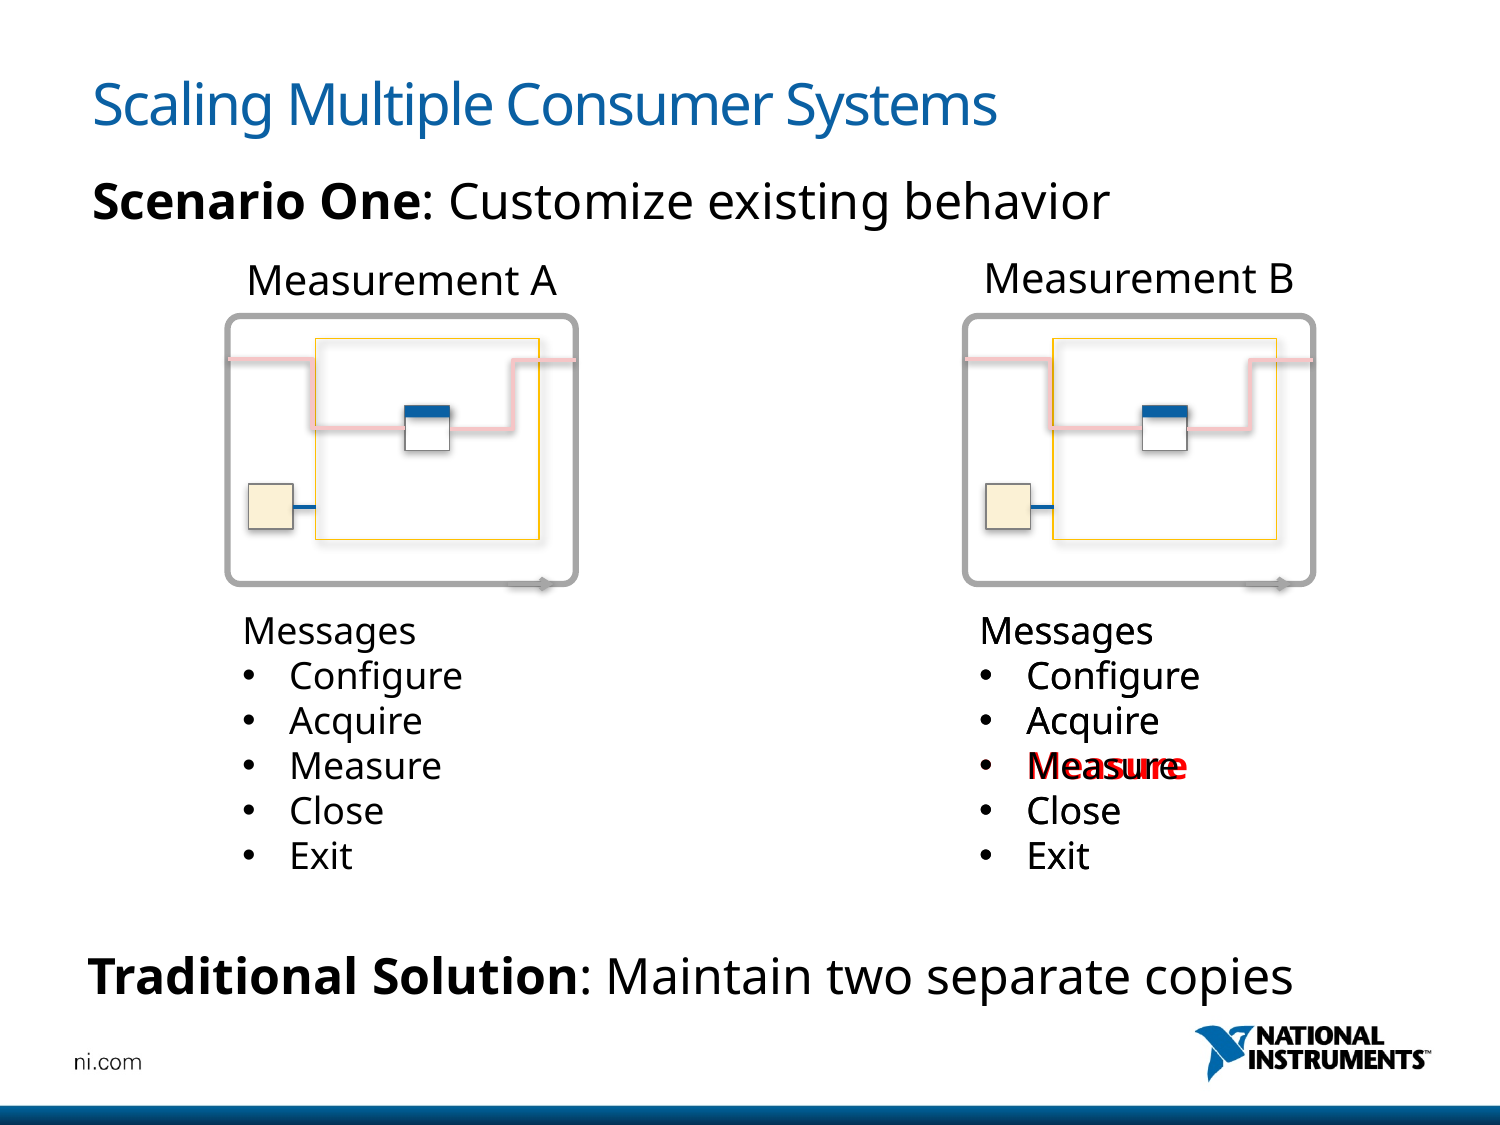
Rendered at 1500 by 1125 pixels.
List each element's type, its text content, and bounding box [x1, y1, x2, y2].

text_box Messages Configure Acquire Measure Close Exit [964, 599, 1353, 885]
list Scenario One: Customize existing behavior [76, 162, 1419, 251]
text_box Traditional Solution: Maintain two separate copies [72, 936, 1414, 1025]
picture [0, 0, 1500, 1125]
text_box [227, 315, 576, 585]
title Scaling Multiple Consumer Systems [77, 23, 1418, 162]
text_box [964, 315, 1314, 585]
text_box Measurement B [968, 244, 1310, 310]
text_box Measurement A [231, 246, 573, 312]
text_box Messages Configure Acquire Measure Close Exit [227, 599, 615, 885]
